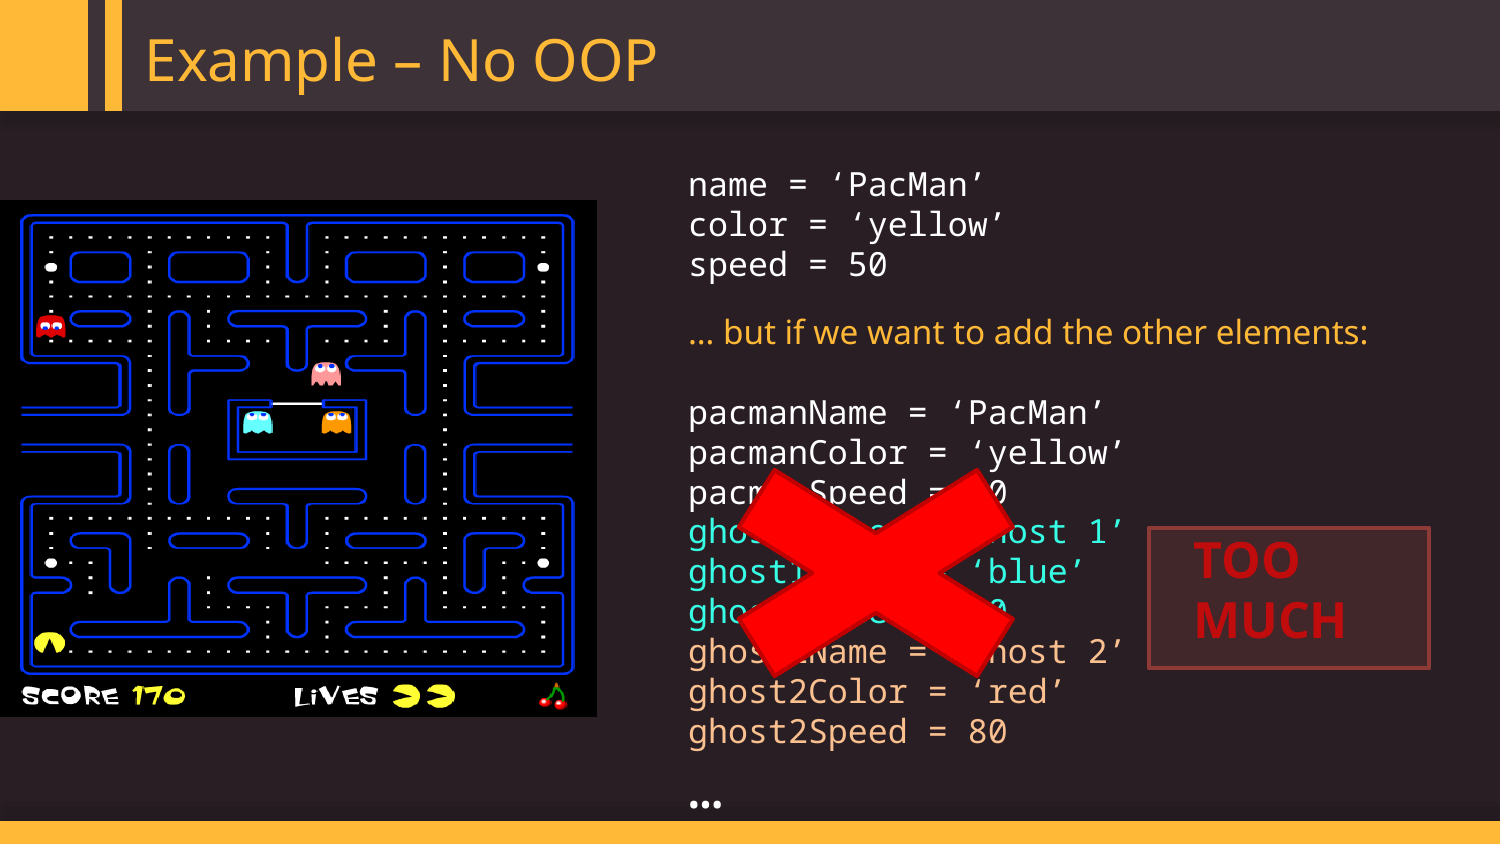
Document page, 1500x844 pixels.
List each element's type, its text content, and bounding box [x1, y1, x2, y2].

text_box name = ‘PacMan’ color = ‘yellow’ speed = 50 [673, 156, 1035, 291]
picture [0, 0, 1500, 844]
text_box … but if we want to add the other elements: pacmanName = ‘PacMan’ pacmanColor = ‘yellow’ pacmanSpeed = 50 ghost1Name = ‘Ghost 1’ ghost1Color = ‘blue’ ghost1Speed = 30 ghost2Name = ‘Ghost 2’ ghost2Color = ‘red’ ghost2Speed = 80 … [673, 303, 1415, 844]
text_box [736, 467, 1015, 679]
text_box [1148, 520, 1462, 669]
text_box Example – No OOP [129, 15, 1412, 101]
